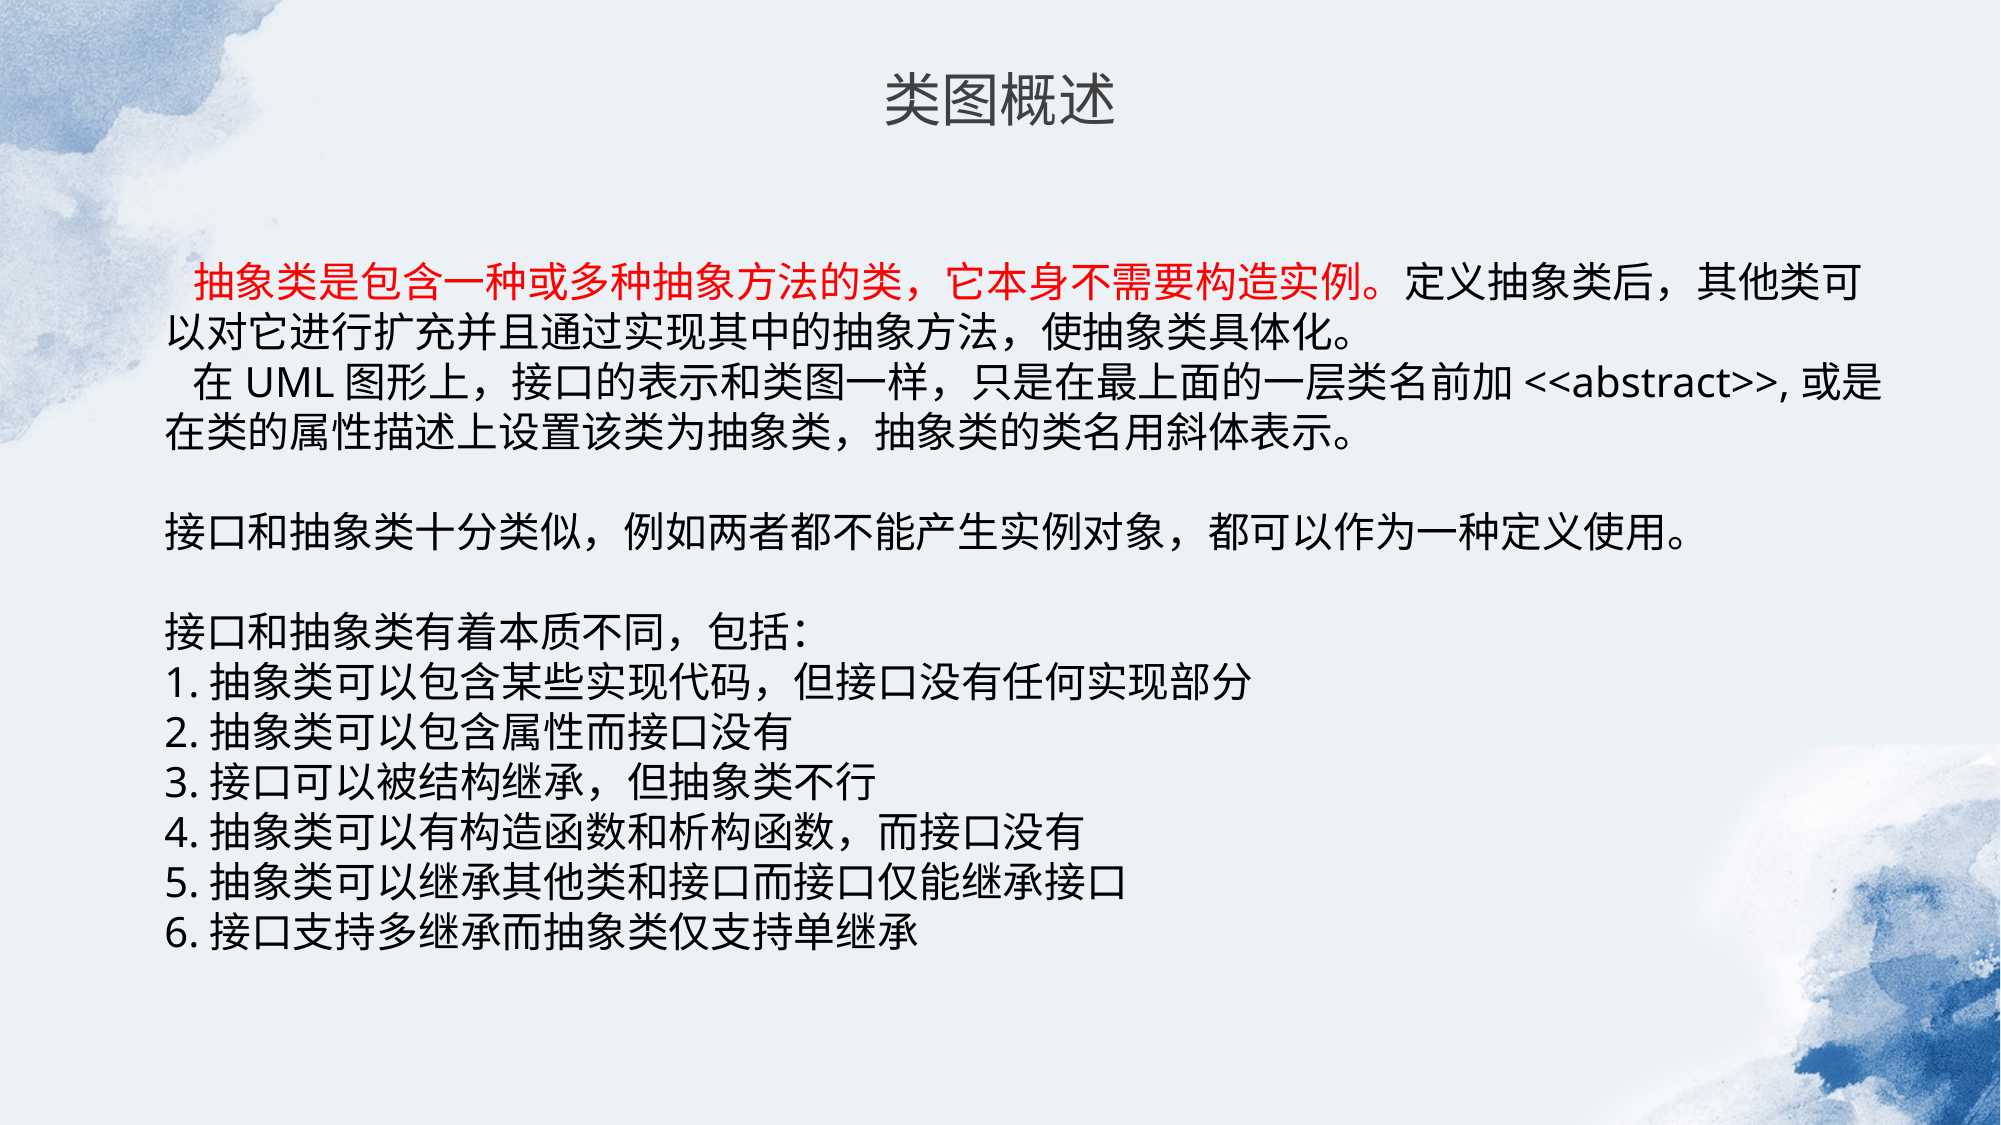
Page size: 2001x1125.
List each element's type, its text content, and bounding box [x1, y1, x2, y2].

text_box 抽象类是包含一种或多种抽象方法的类，它本身不需要构造实例。定义抽象类后，其他类可以对它进行扩充并且通过实现其中的抽象方法，使抽象类具体化。 在UML图形上，接口的表示和类图一样，只是在最上面的一层类名前加<<abstract>>,或是在类的属性描述上设置该类为抽象类，抽象类的类名用斜体表示。 接口和抽象类十分类似，例如两者都不能产生实例对象，都可以作为一种定义使用。 接口和抽象类有着本质不同，包括： 1.抽象类可以包含某些实现代码，但接口没有任何实现部分 2.抽象类可以包含属性而接口没有 3.接口可以被结构继承，但抽象类不行 4.抽象类可以有构造函数和析构函数，而接口没有 5.抽象类可以继承其他类和接口而接口仅能继承接口 6.接口支持多继承而抽象类仅支持单继承 [149, 248, 1910, 964]
text_box 类图概述 [679, 55, 1321, 141]
picture [0, 0, 2001, 1125]
